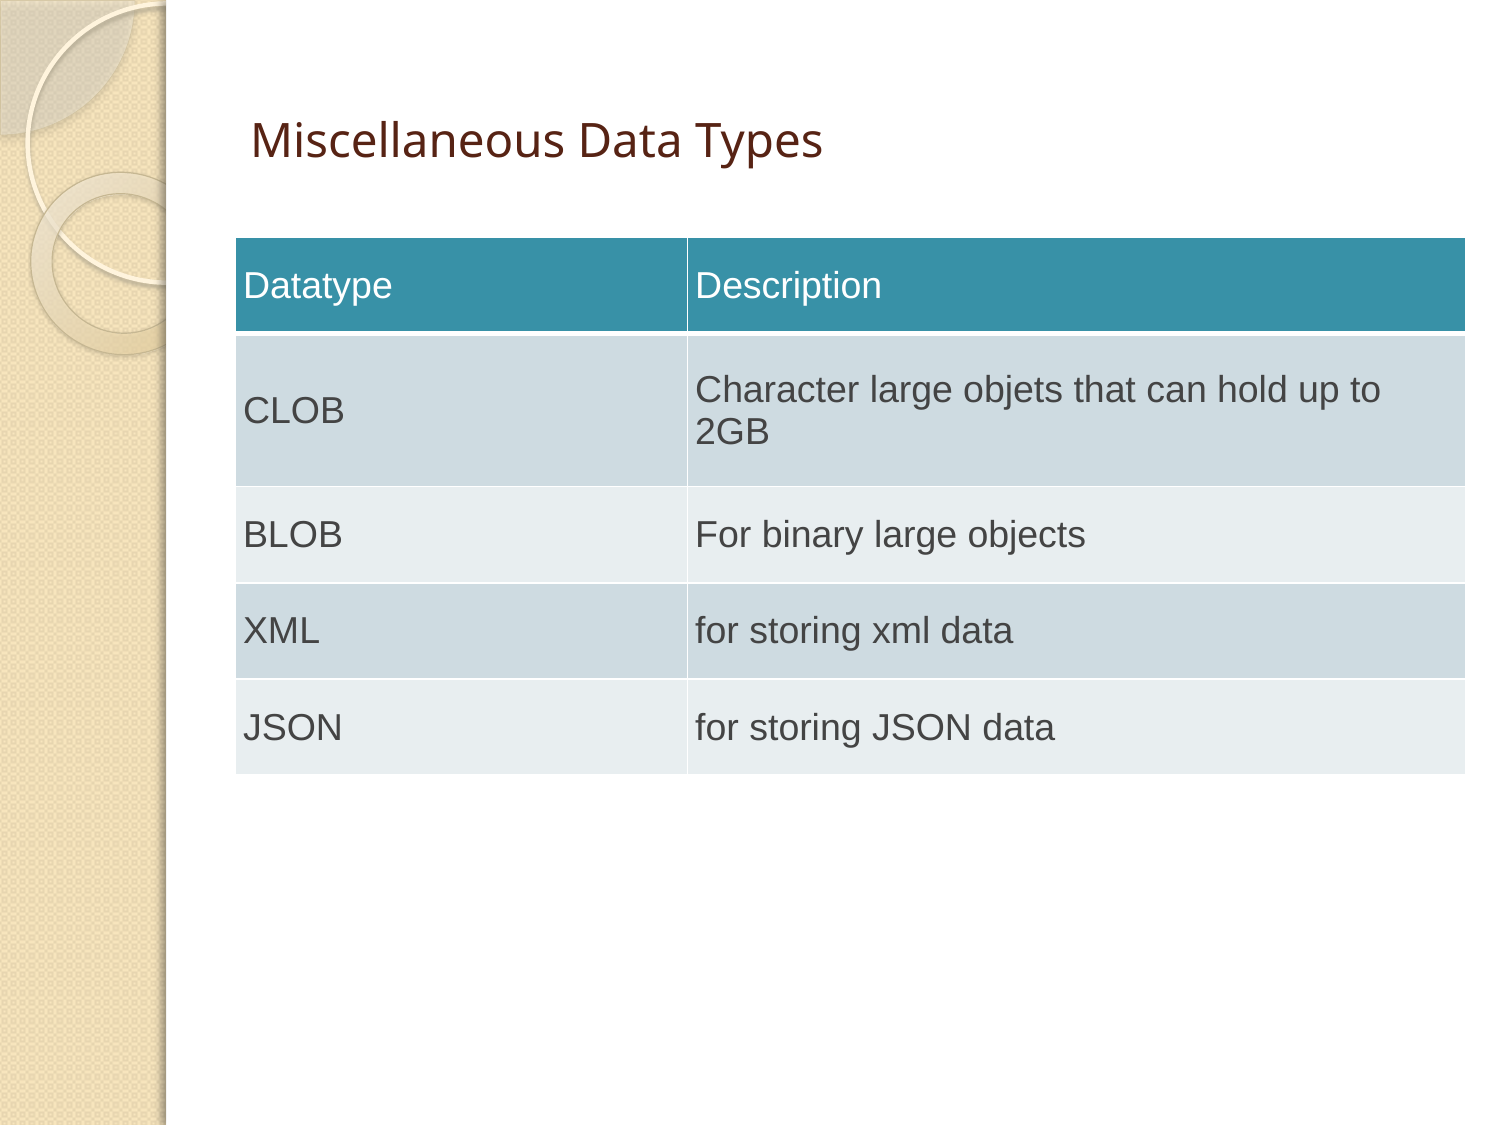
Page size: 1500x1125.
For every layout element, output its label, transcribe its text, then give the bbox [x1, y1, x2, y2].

table_header Datatype [236, 238, 687, 331]
table_cell XML [236, 584, 687, 678]
table_cell JSON [236, 680, 687, 774]
table_header Description [688, 238, 1465, 331]
table_cell CLOB [236, 336, 687, 486]
table_cell BLOB [236, 487, 687, 582]
table_cell For binary large objects [688, 487, 1465, 582]
table_cell for storing xml data [688, 584, 1465, 678]
title Miscellaneous Data Types [235, 45, 1466, 233]
table_cell Character large objets that can hold up to 2GB [688, 336, 1465, 486]
table_cell for storing JSON data [688, 680, 1465, 774]
